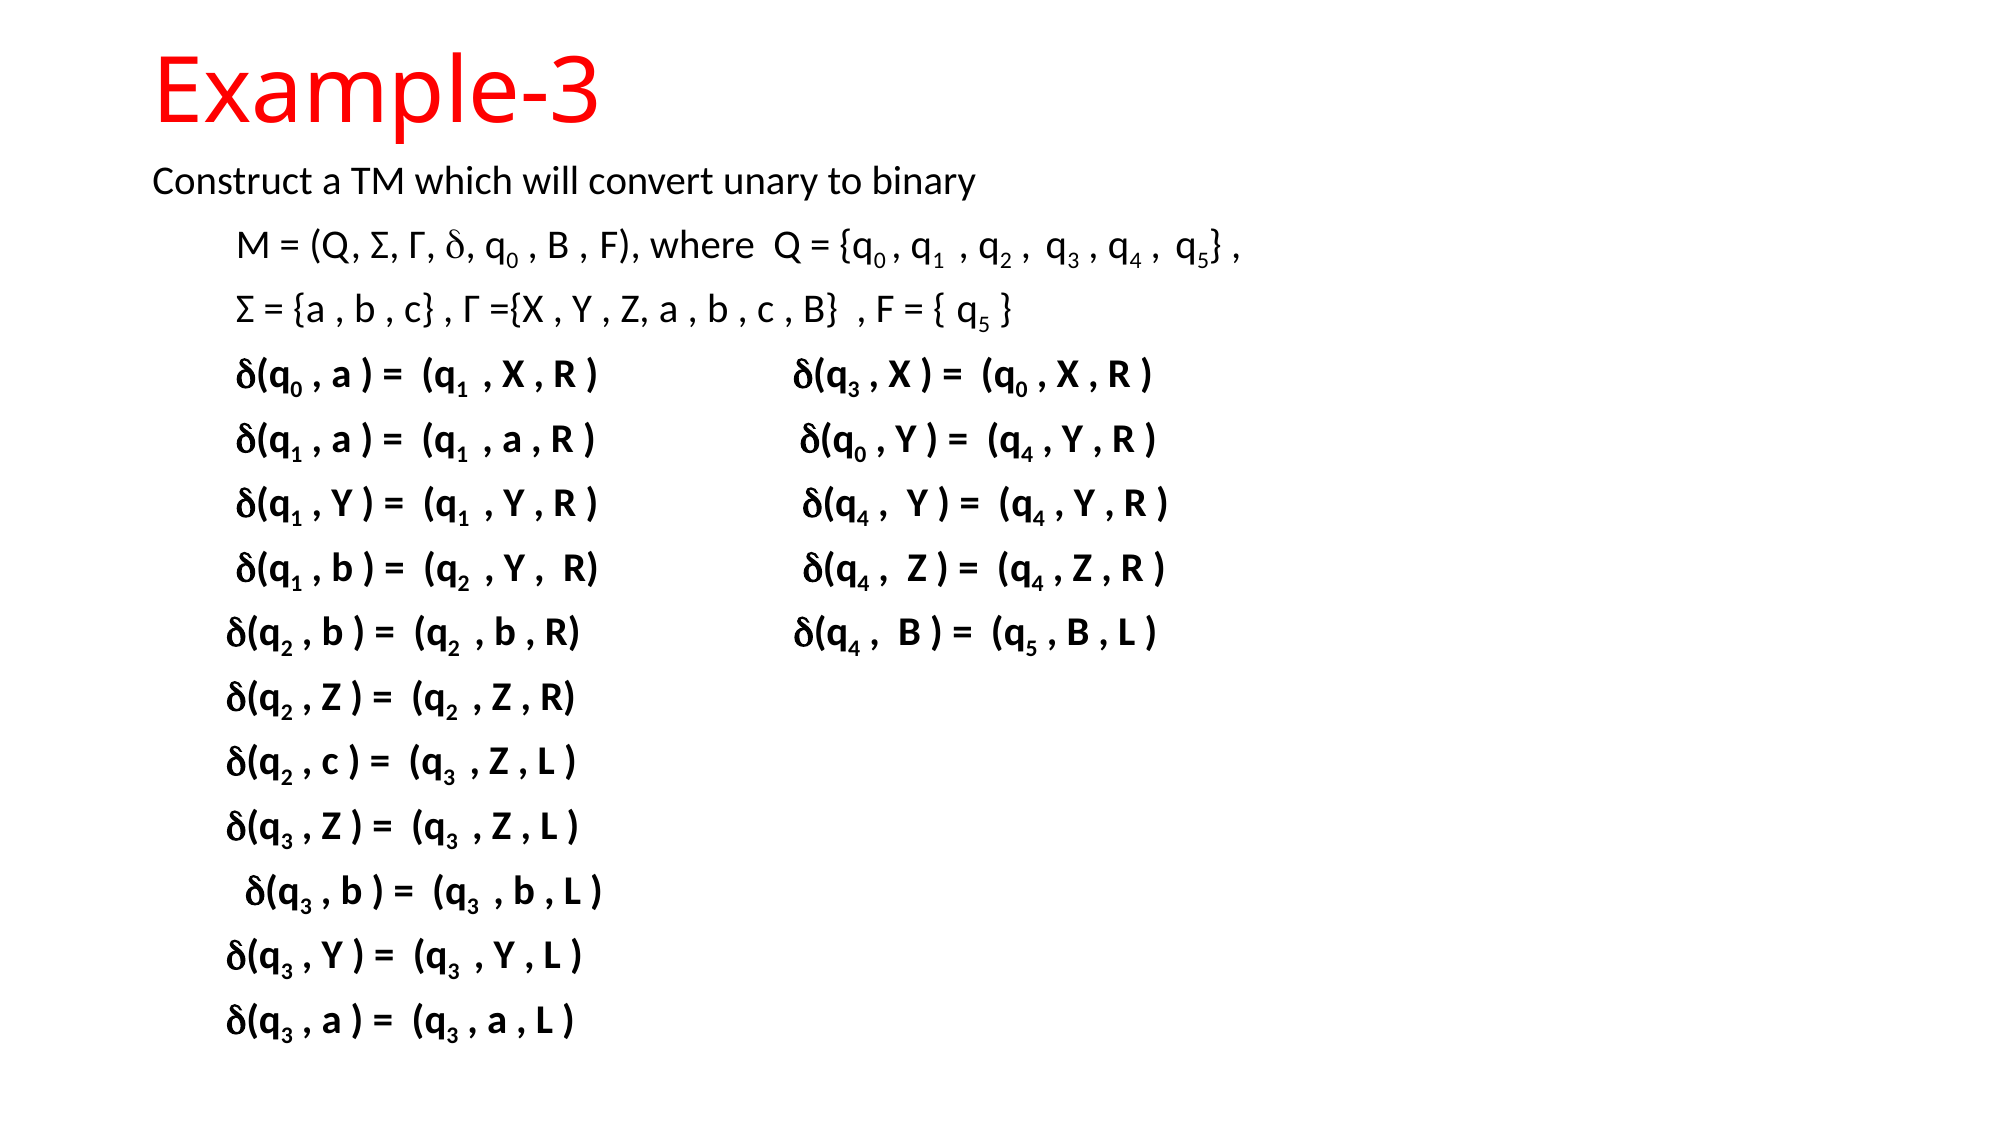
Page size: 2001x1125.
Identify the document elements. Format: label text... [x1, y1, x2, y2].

title Example-3 [137, 33, 1863, 152]
list Construct a TM which will convert unary to binary M = (Q, Σ, Γ, , q0 , B , F), where Q = {q0 , q1 , q2 , q3 , q4 , q5} , Σ = {a , b , c} , Γ ={X , Y , Z, a , b , c , B} , F = { q5 } (q0 , a ) = (q1 , X , R ) (q3 , X ) = (q0 , X , R ) (q1 , a ) = (q1 , a , R ) (q0 , Y ) = (q4 , Y , R ) (q1 , Y ) = (q1 , Y , R ) (q4 , Y ) = (q4 , Y , R ) (q1 , b ) = (q2 , Y , R) (q4 , Z ) = (q4 , Z , R ) (q2 , b ) = (q2 , b , R) (q4 , B ) = (q5 , B , L ) (q2 , Z ) = (q2 , Z , R) (q2 , c ) = (q3 , Z , L ) (q3 , Z ) = (q3 , Z , L ) (q3 , b ) = (q3 , b , L ) (q3 , Y ) = (q3 , Y , L ) (q3 , a ) = (q3 , a , L ) [137, 152, 1863, 1059]
